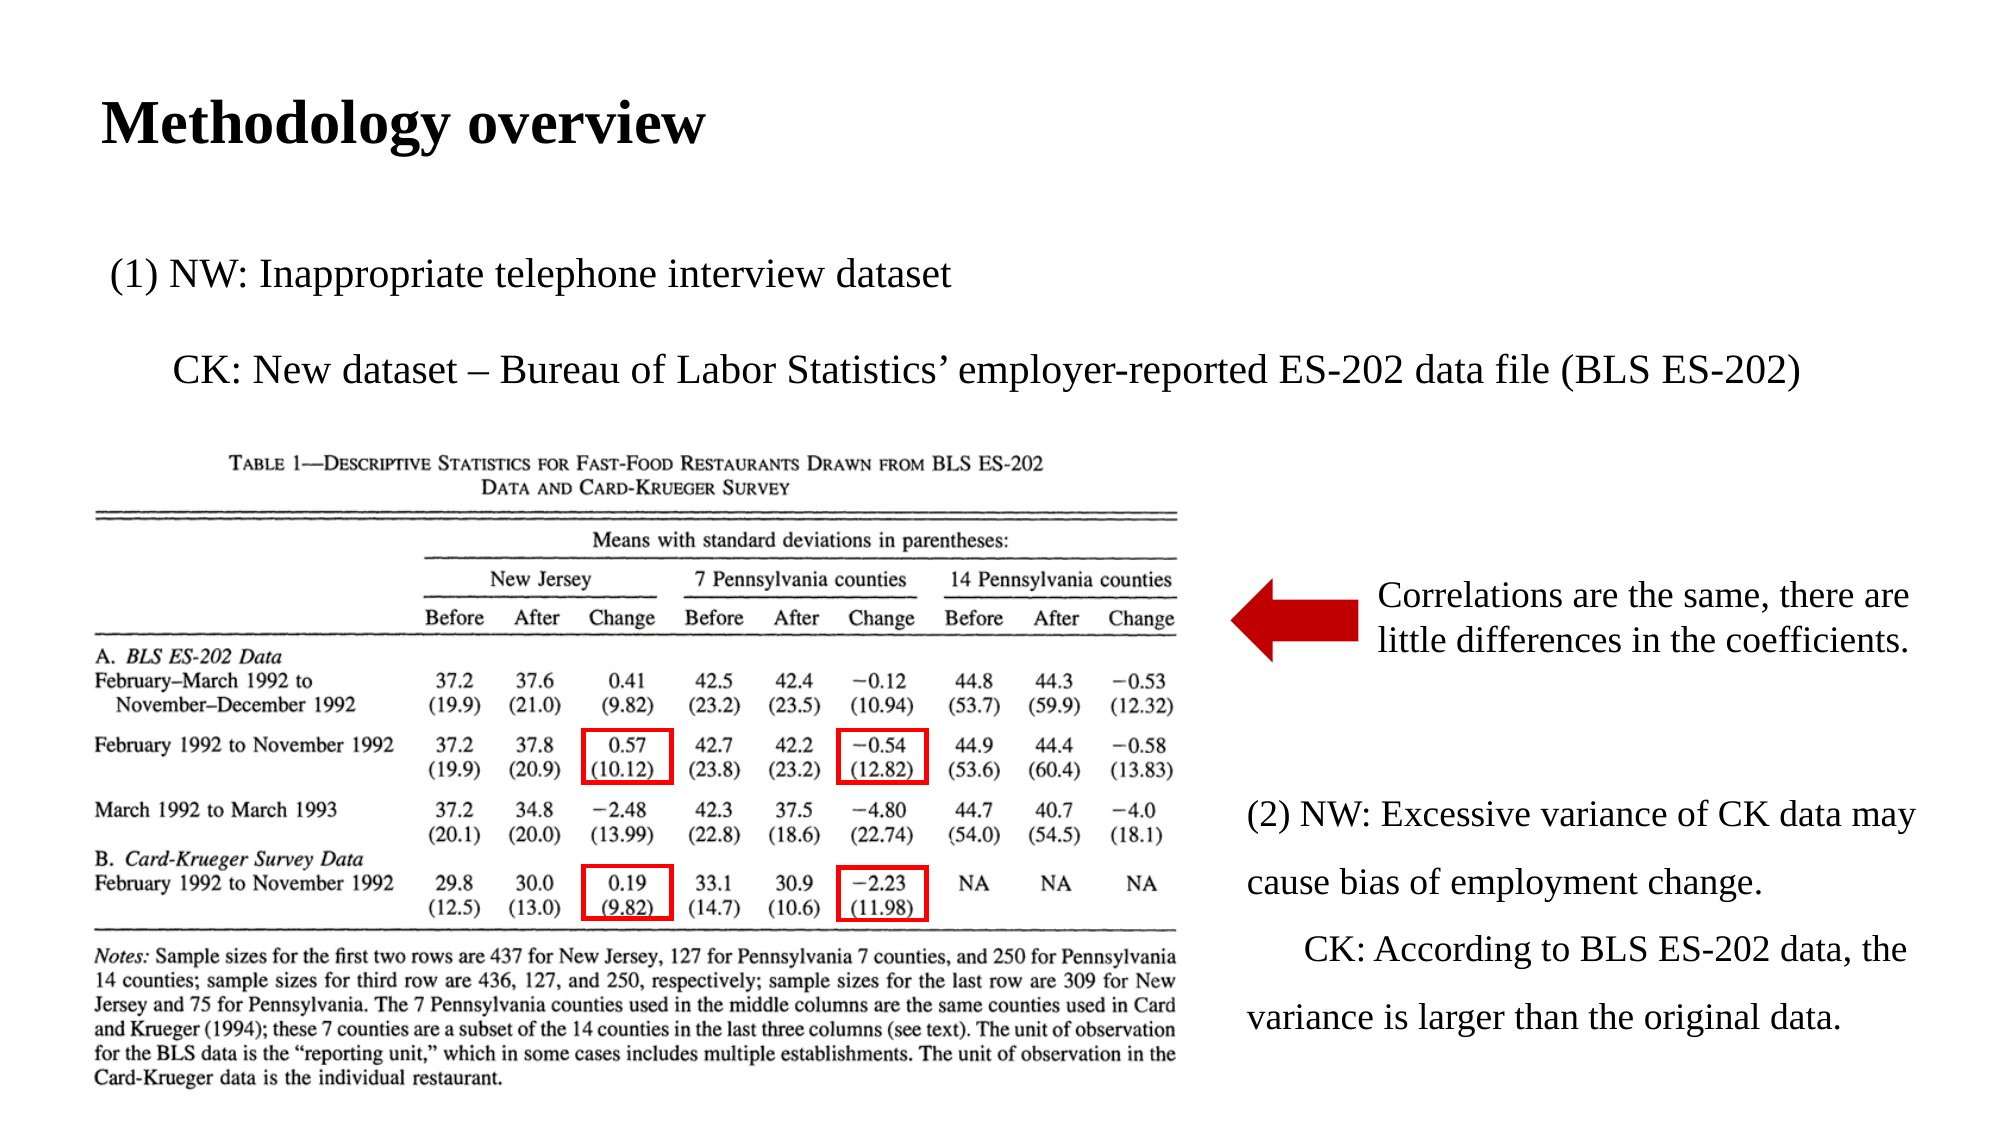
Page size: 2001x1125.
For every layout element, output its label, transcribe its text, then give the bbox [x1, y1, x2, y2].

text_box (2) NW: Excessive variance of CK data may cause bias of employment change. CK: According to BLS ES-202 data, the variance is larger than the original data. [1231, 722, 1967, 1071]
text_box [1231, 562, 2000, 715]
list (1) NW: Inappropriate telephone interview dataset CK: New dataset – Bureau of Labor Statistics’ employer-reported ES-202 data file (BLS ES-202) [94, 213, 1820, 422]
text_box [86, 429, 1183, 1102]
title Methodology overview [86, 14, 1812, 232]
